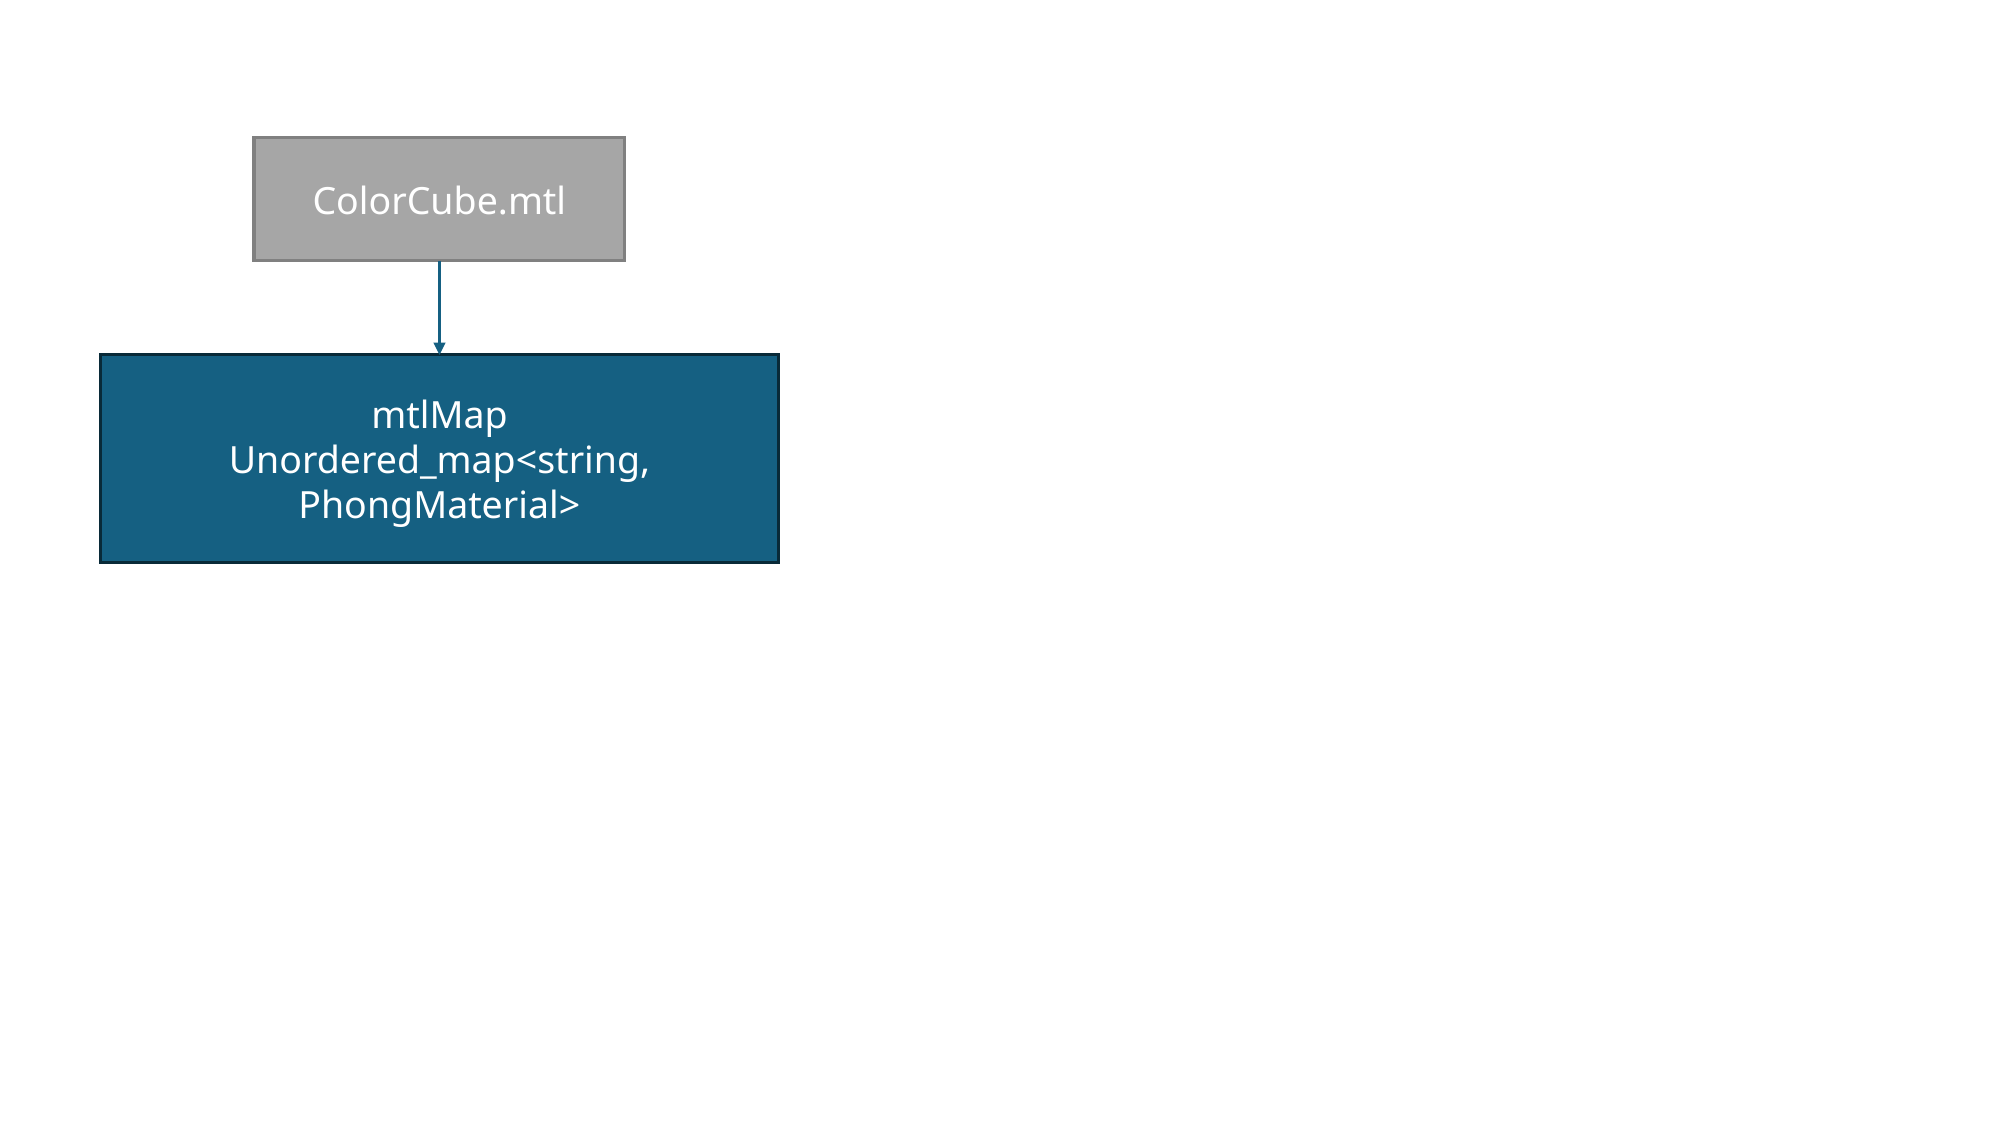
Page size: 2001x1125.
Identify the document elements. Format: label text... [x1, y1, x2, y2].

text_box mtlMap Unordered_map<string, PhongMaterial> [99, 353, 780, 564]
text_box ColorCube.mtl [252, 136, 626, 262]
